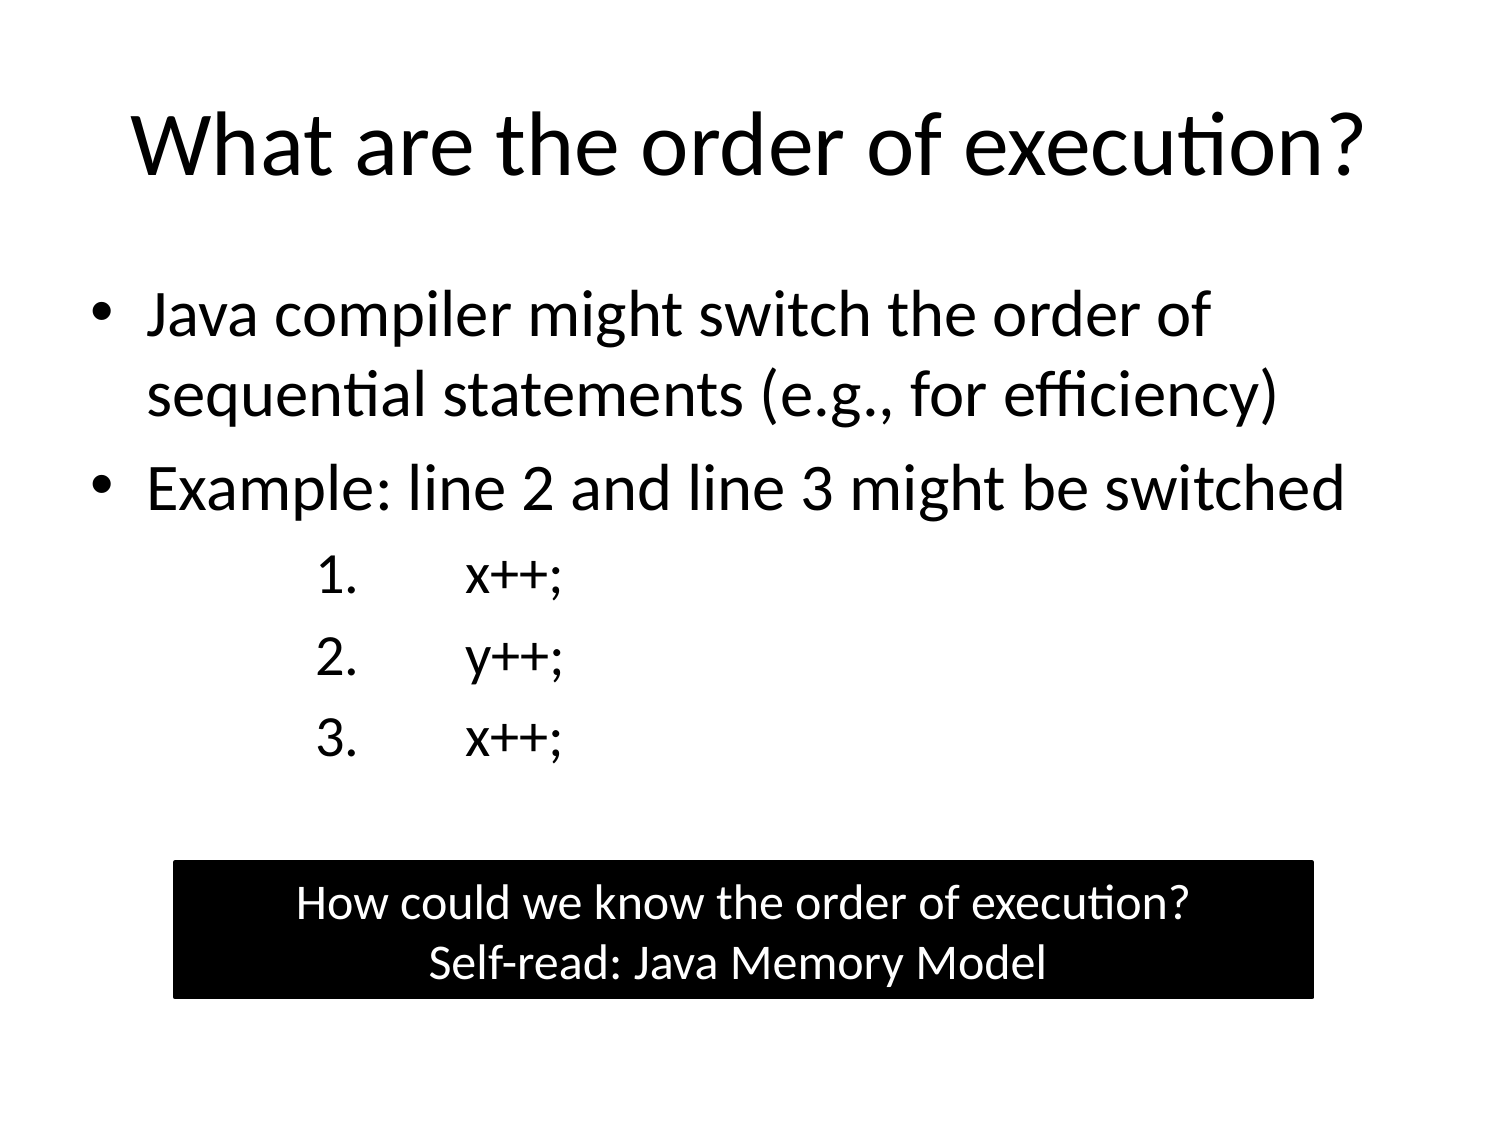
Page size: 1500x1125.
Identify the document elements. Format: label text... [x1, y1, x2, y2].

list Java compiler might switch the order of sequential statements (e.g., for efficiency) Example: line 2 and line 3 might be switched 1. x++; 2. y++; 3. x++; [75, 262, 1425, 1005]
text_box How could we know the order of execution? Self-read: Java Memory Model [173, 860, 1314, 999]
title What are the order of execution? [75, 45, 1425, 233]
